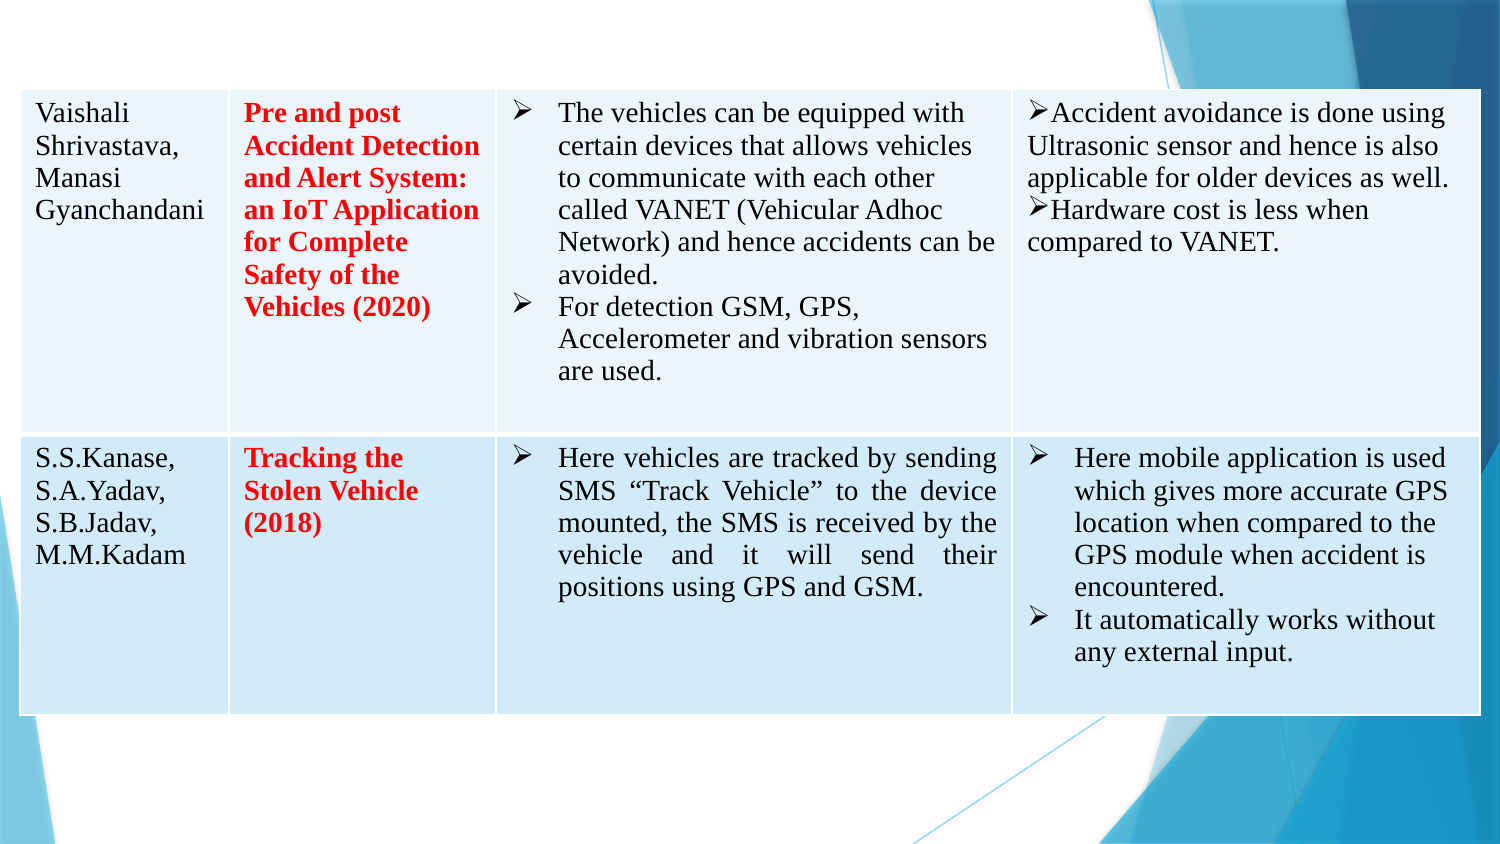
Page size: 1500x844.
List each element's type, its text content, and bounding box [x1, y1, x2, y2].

table_cell Tracking the Stolen Vehicle (2018) [230, 437, 495, 714]
table_header The vehicles can be equipped with certain devices that allows vehicles to communicate with each other called VANET (Vehicular Adhoc Network) and hence accidents can be avoided. For detection GSM, GPS, Accelerometer and vibration sensors are used. [497, 90, 1011, 432]
table_cell S.S.Kanase, S.A.Yadav, S.B.Jadav, M.M.Kadam [21, 437, 228, 714]
table_cell Here vehicles are tracked by sending SMS “Track Vehicle” to the device mounted, the SMS is received by the vehicle and it will send their positions using GPS and GSM. [497, 437, 1011, 714]
table_cell Here mobile application is used which gives more accurate GPS location when compared to the GPS module when accident is encountered. It automatically works without any external input. [1013, 437, 1479, 714]
table_header Pre and post Accident Detection and Alert System: an IoT Application for Complete Safety of the Vehicles (2020) [230, 90, 495, 432]
table_header Accident avoidance is done using Ultrasonic sensor and hence is also applicable for older devices as well. Hardware cost is less when compared to VANET. [1013, 90, 1479, 432]
table_header Vaishali Shrivastava, Manasi Gyanchandani [21, 90, 228, 432]
